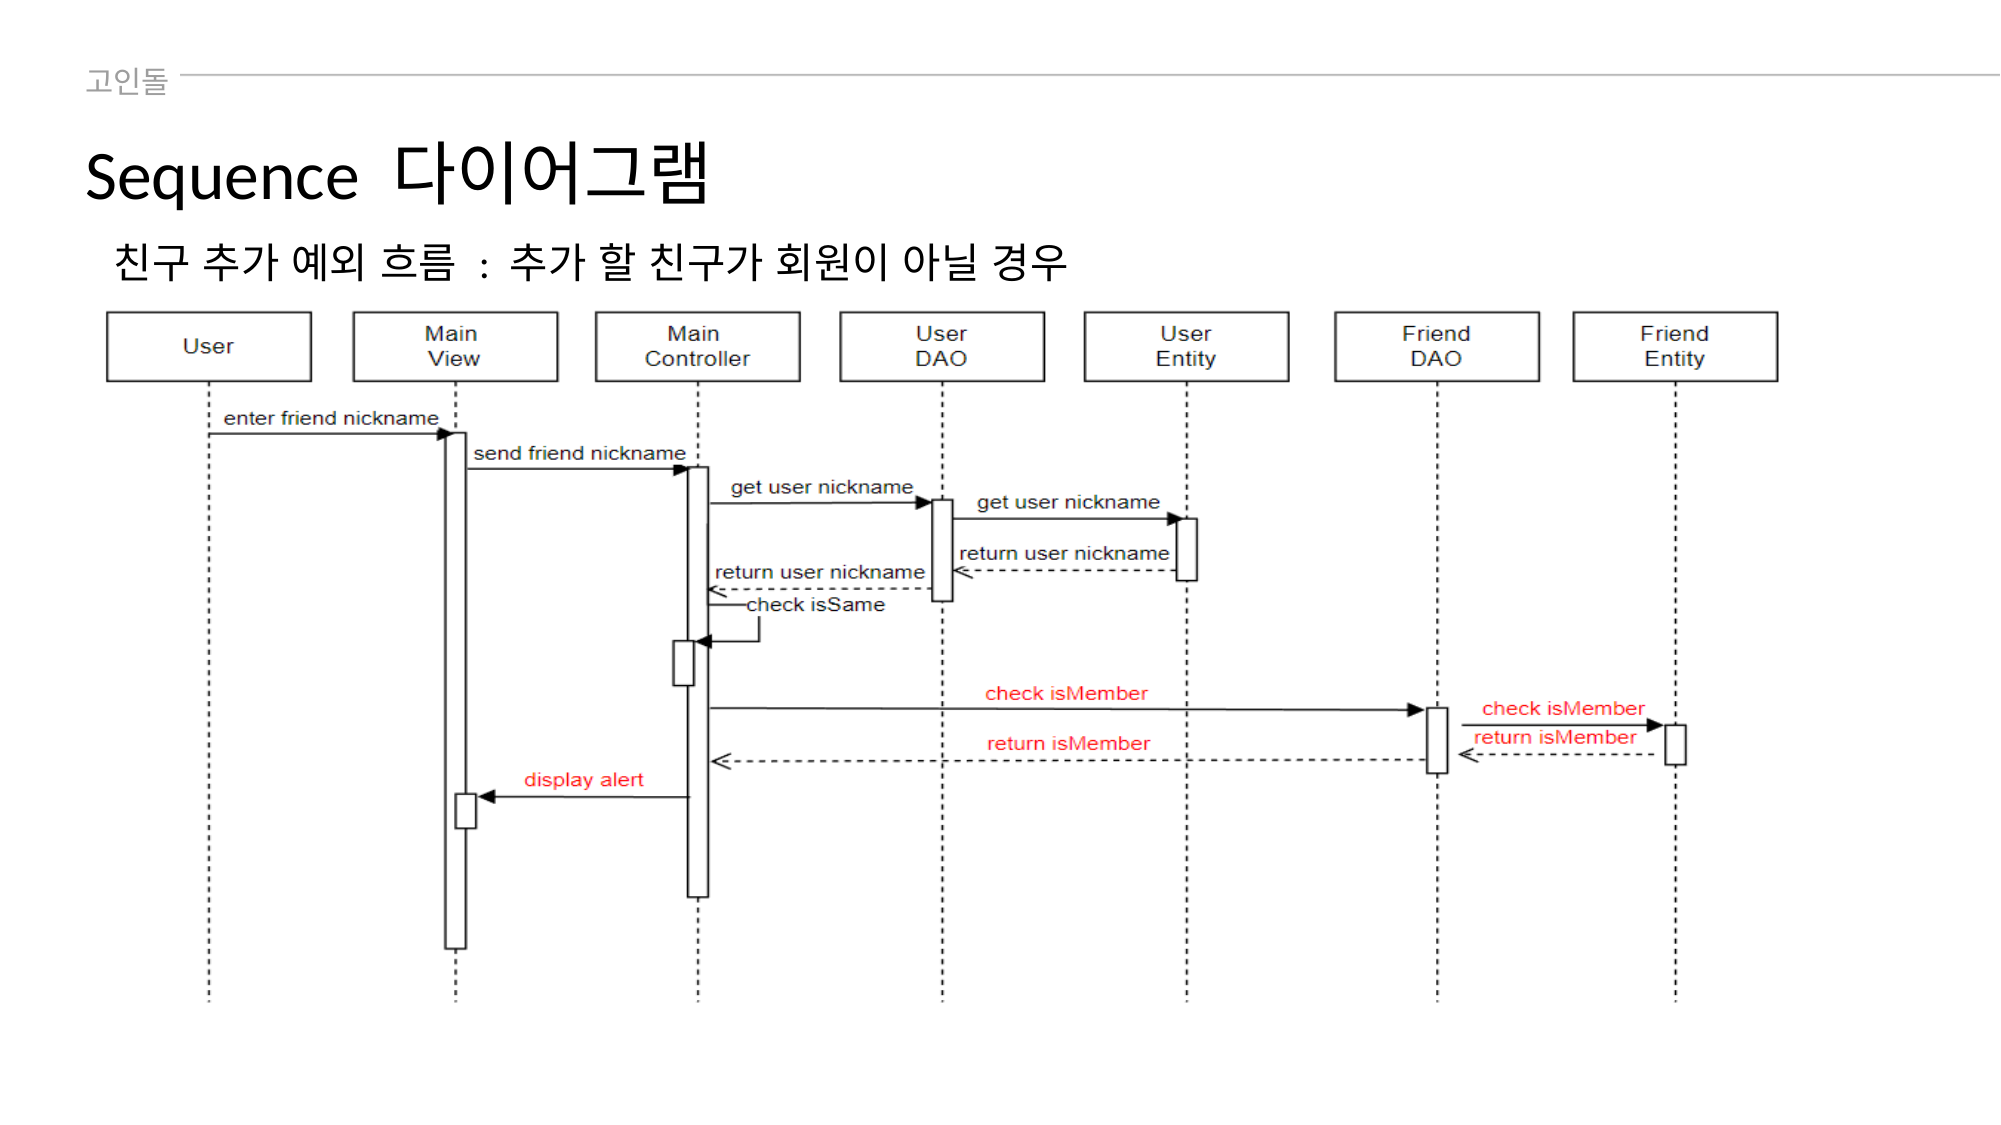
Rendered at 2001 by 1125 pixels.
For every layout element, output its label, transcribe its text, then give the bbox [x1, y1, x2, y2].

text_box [180, 72, 2000, 78]
text_box 고인돌 [70, 55, 496, 107]
picture [99, 301, 1795, 1020]
text_box 친구 추가 예외 흐름 : 추가 할 친구가 회원이 아닐 경우 [99, 228, 1130, 294]
text_box Sequence 다이어그램 [70, 122, 863, 221]
